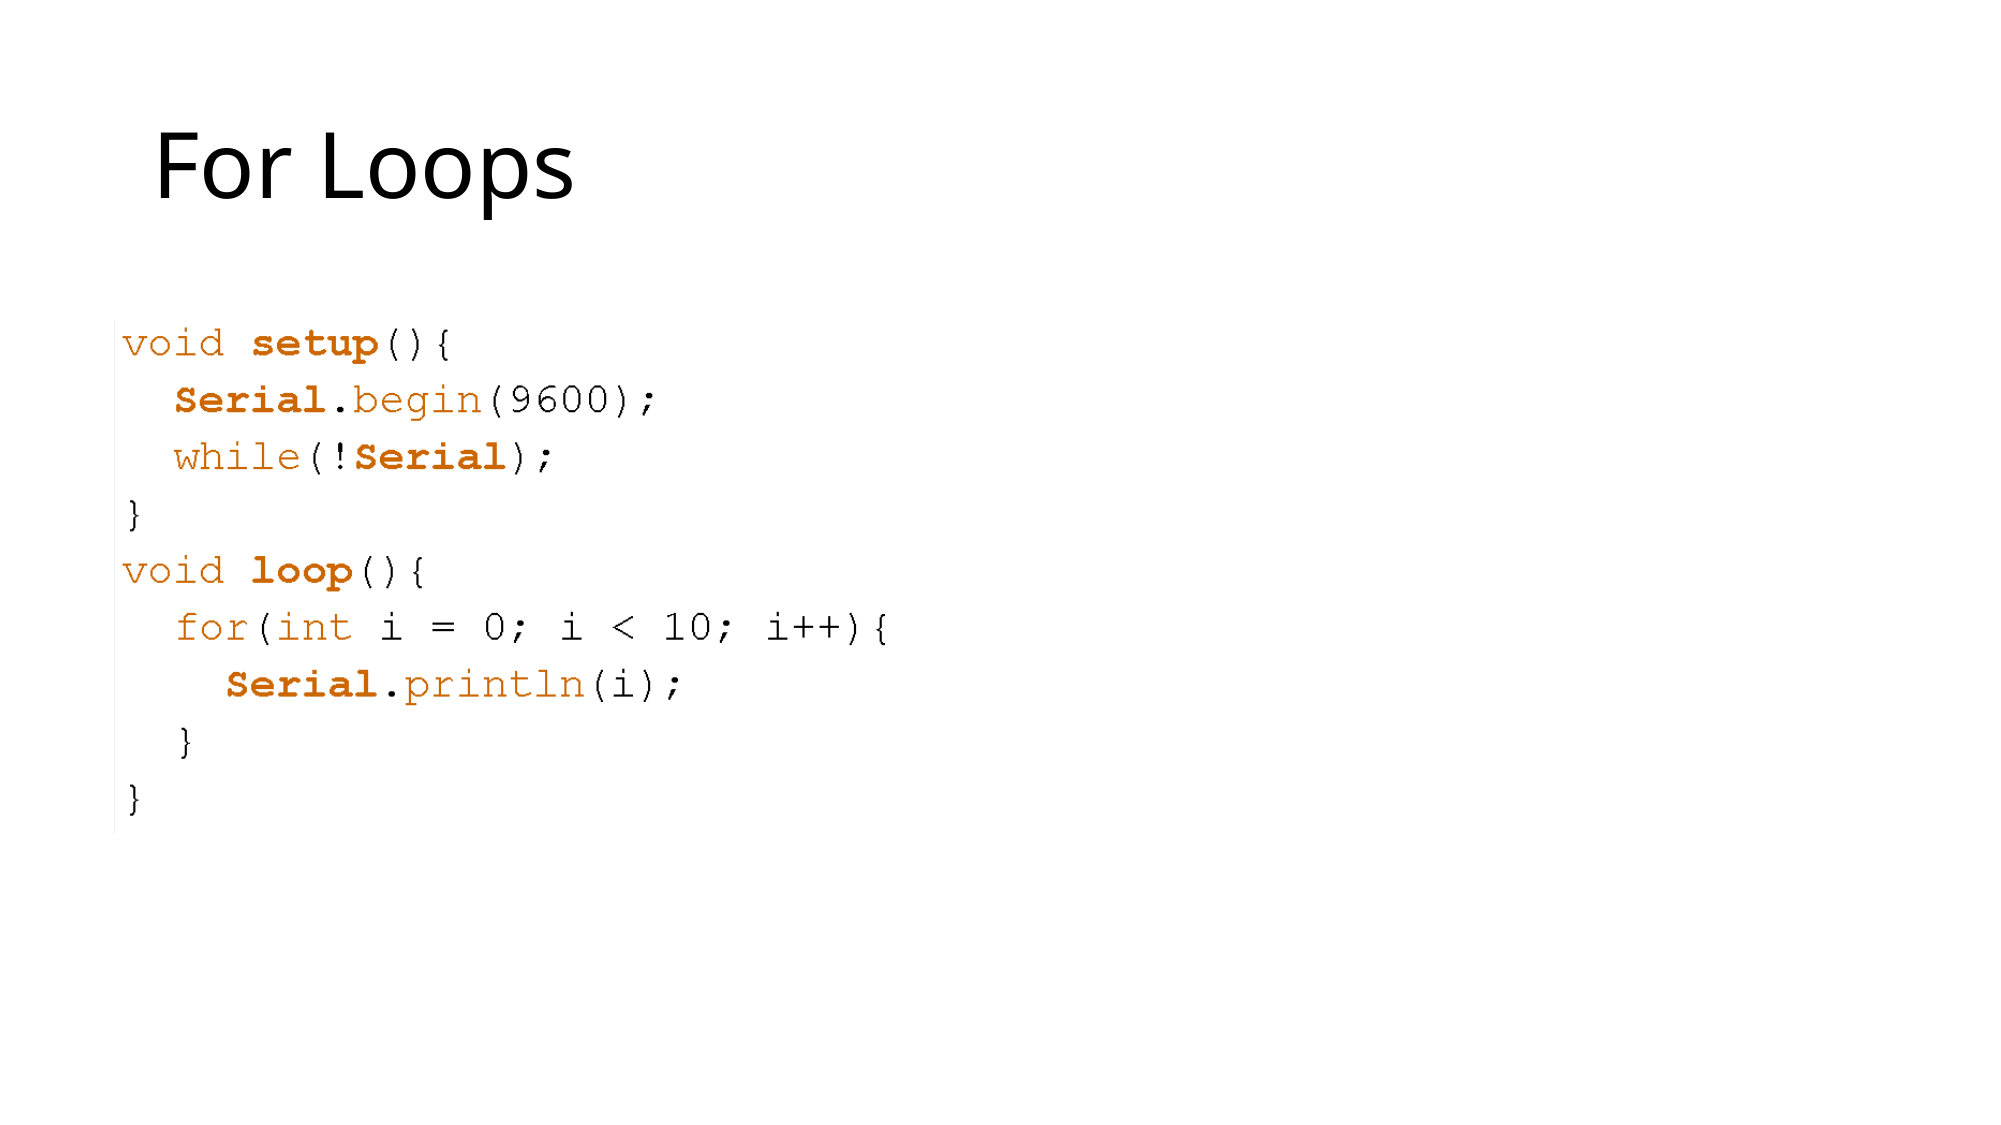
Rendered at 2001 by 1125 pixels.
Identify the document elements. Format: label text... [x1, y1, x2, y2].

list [114, 320, 914, 834]
title For Loops [137, 59, 1863, 278]
